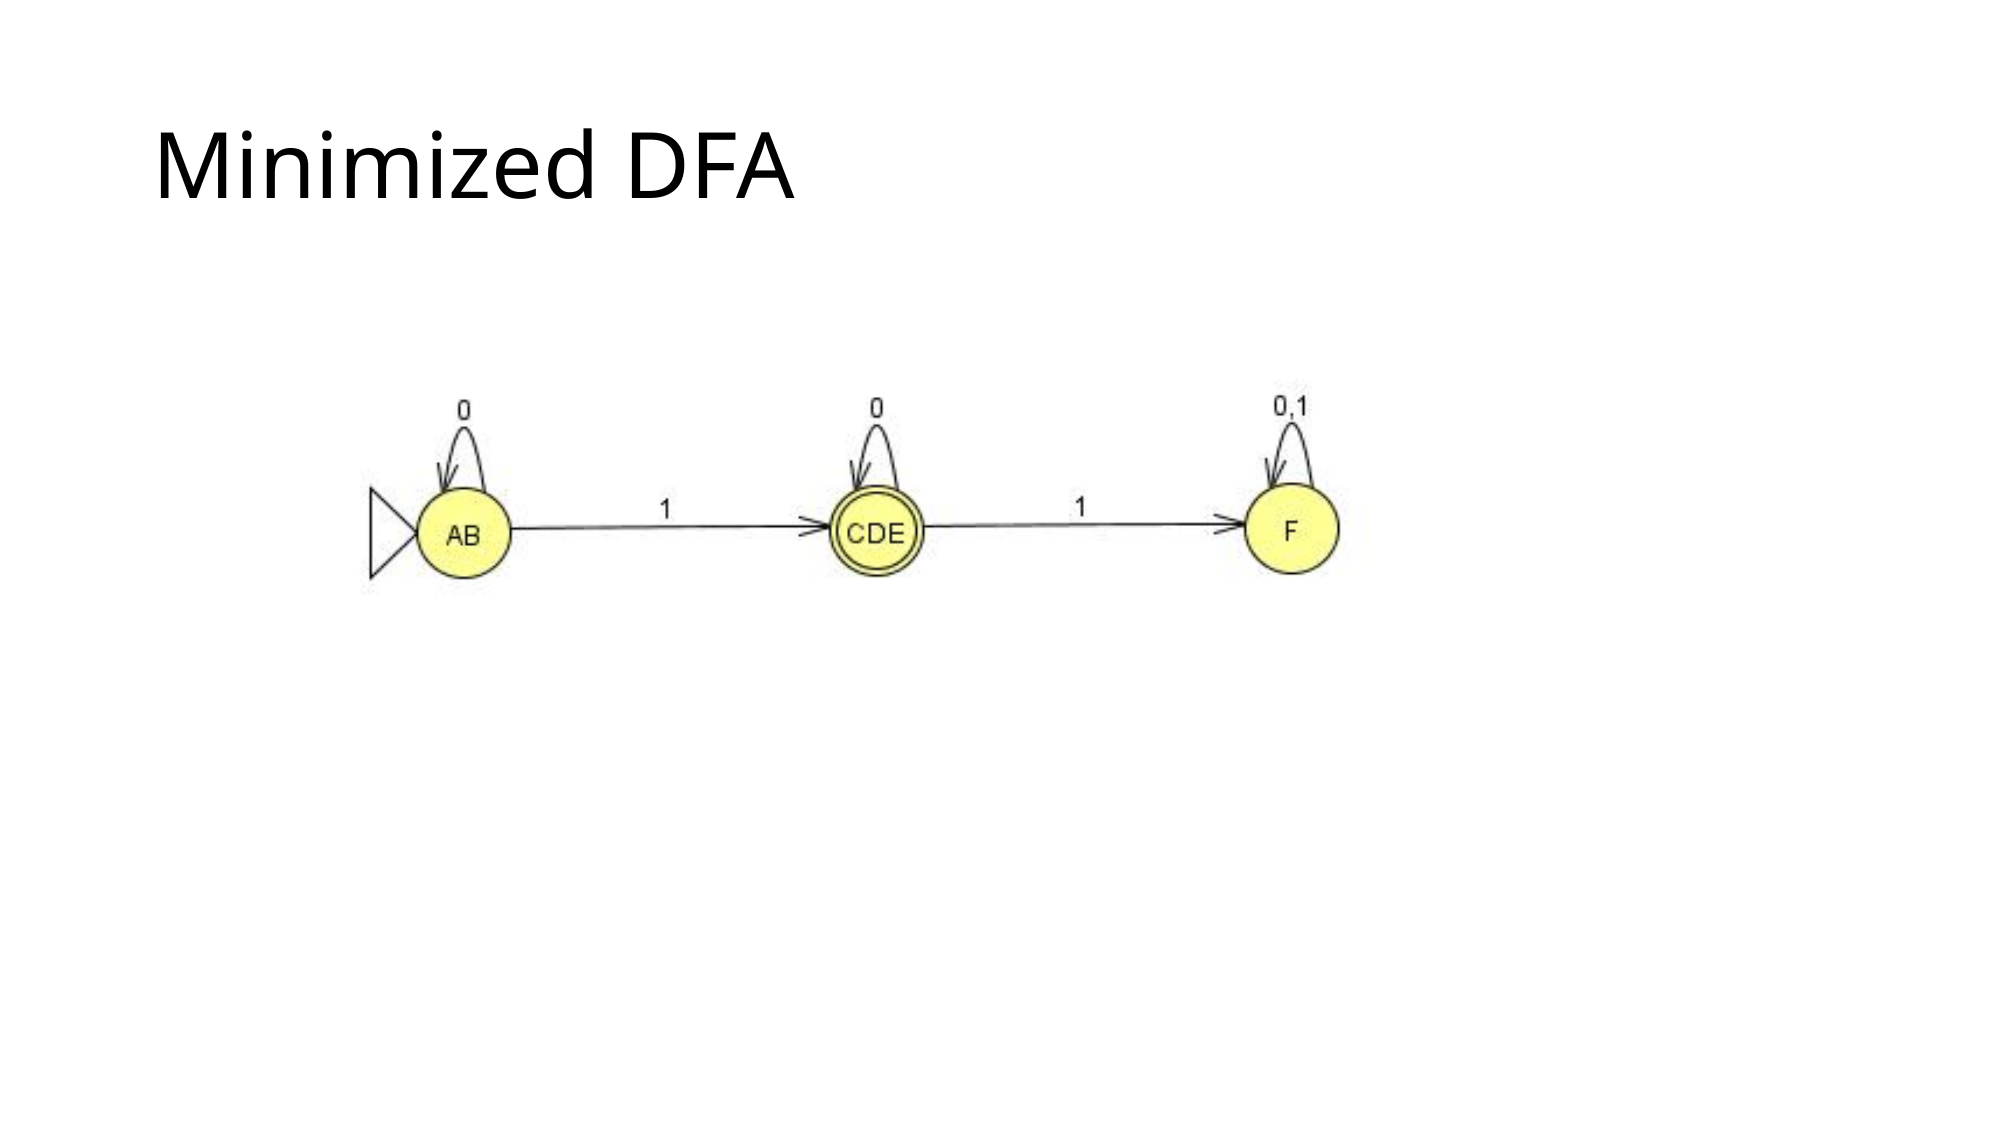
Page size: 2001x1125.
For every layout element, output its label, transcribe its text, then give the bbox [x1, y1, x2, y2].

title Minimized DFA [137, 59, 1863, 278]
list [137, 219, 1436, 891]
